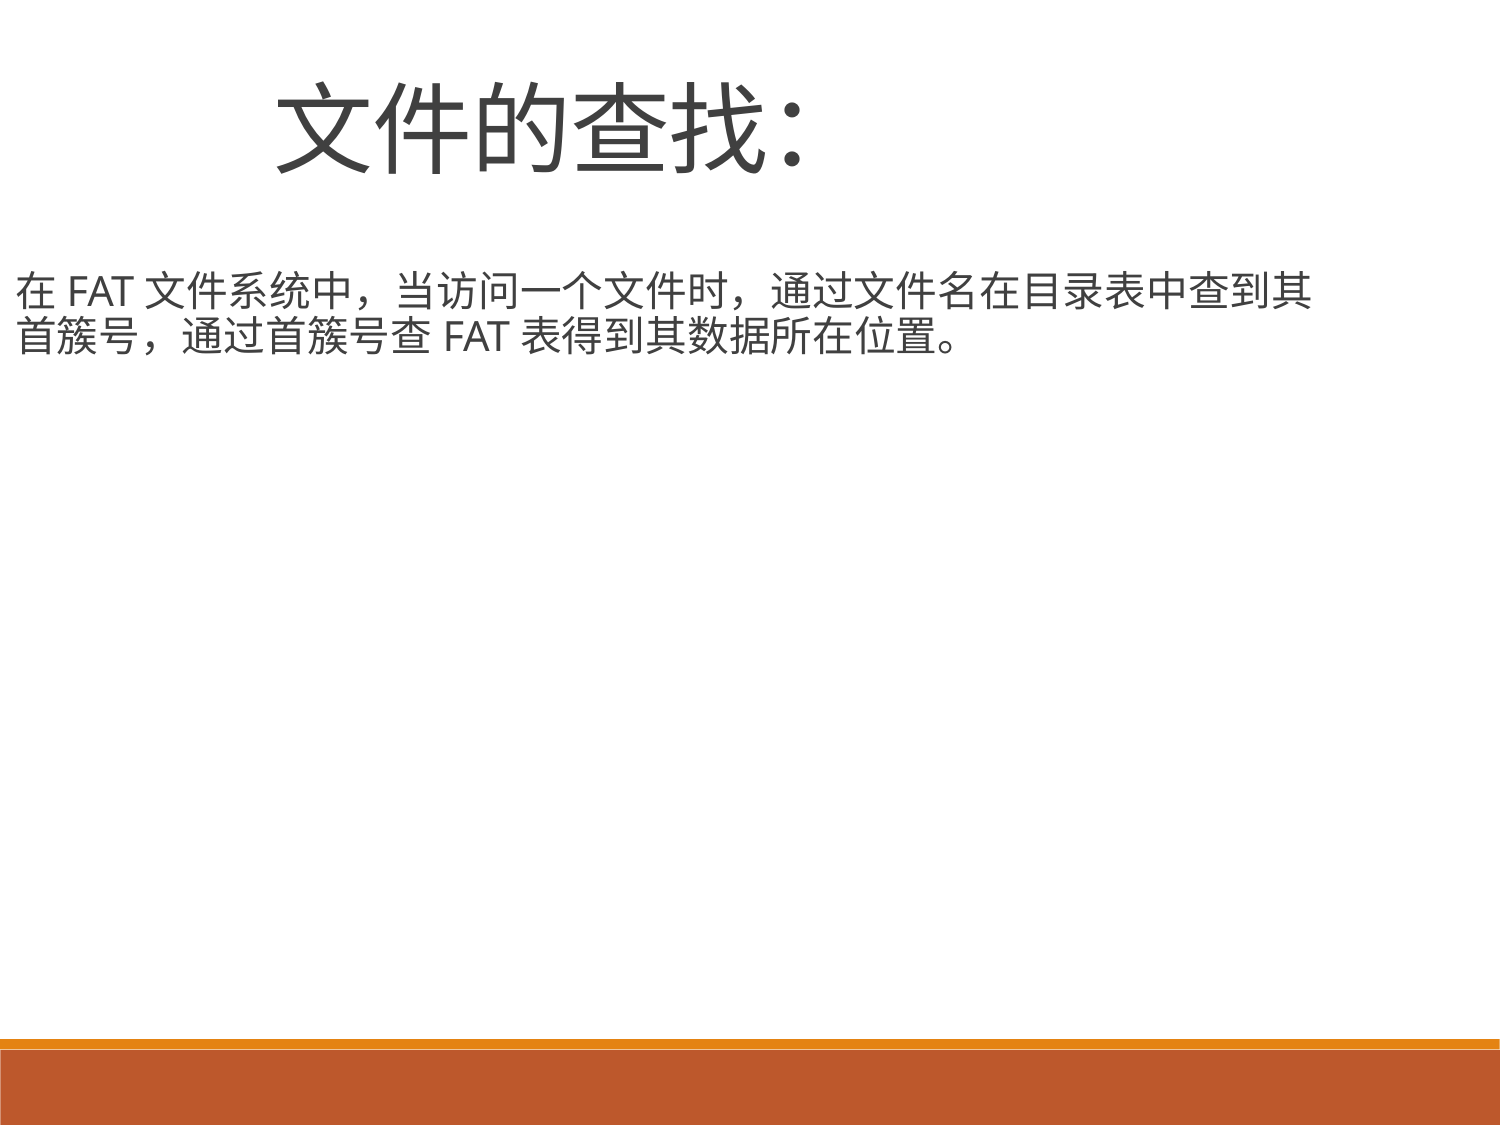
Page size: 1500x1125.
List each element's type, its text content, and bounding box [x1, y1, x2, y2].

list 在FAT文件系统中，当访问一个文件时，通过文件名在目录表中查到其首簇号，通过首簇号查FAT表得到其数据所在位置。 [0, 262, 1350, 1005]
title 文件的查找： [258, 7, 1500, 195]
